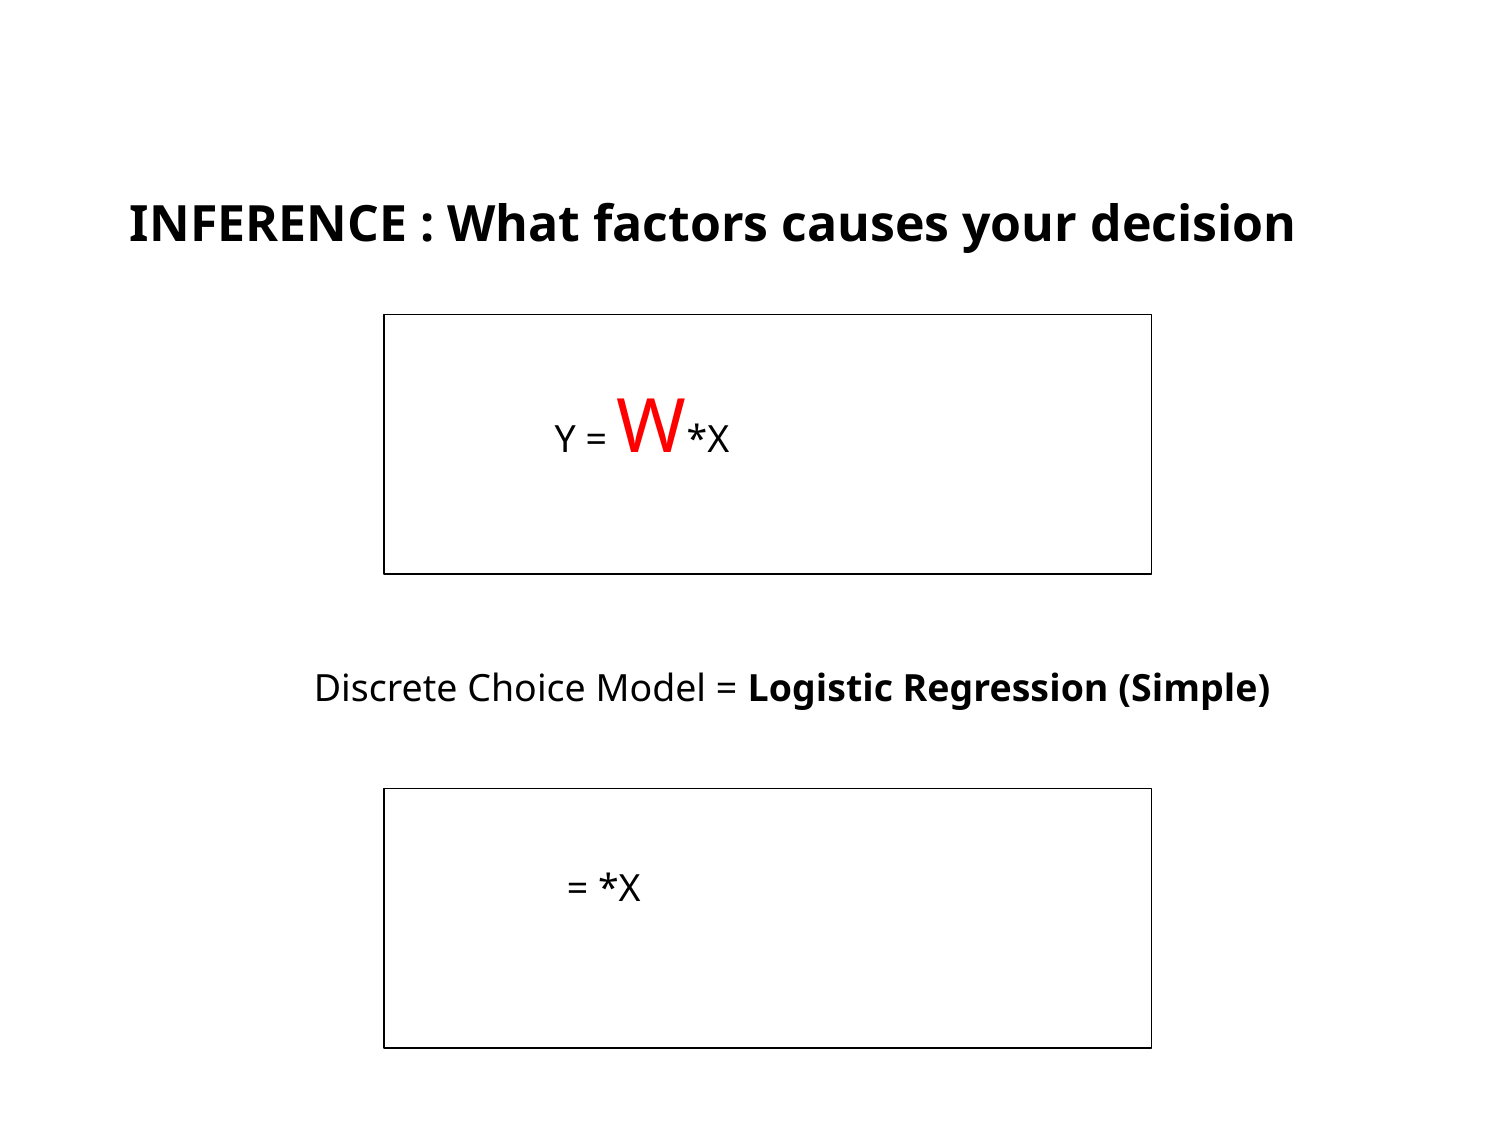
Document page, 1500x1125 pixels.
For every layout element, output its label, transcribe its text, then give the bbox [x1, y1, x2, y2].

text_box INFERENCE : What factors causes your decision [115, 184, 1312, 260]
text_box [383, 788, 1152, 1049]
text_box [383, 314, 1152, 575]
text_box Discrete Choice Model = Logistic Regression (Simple) [298, 656, 1286, 717]
